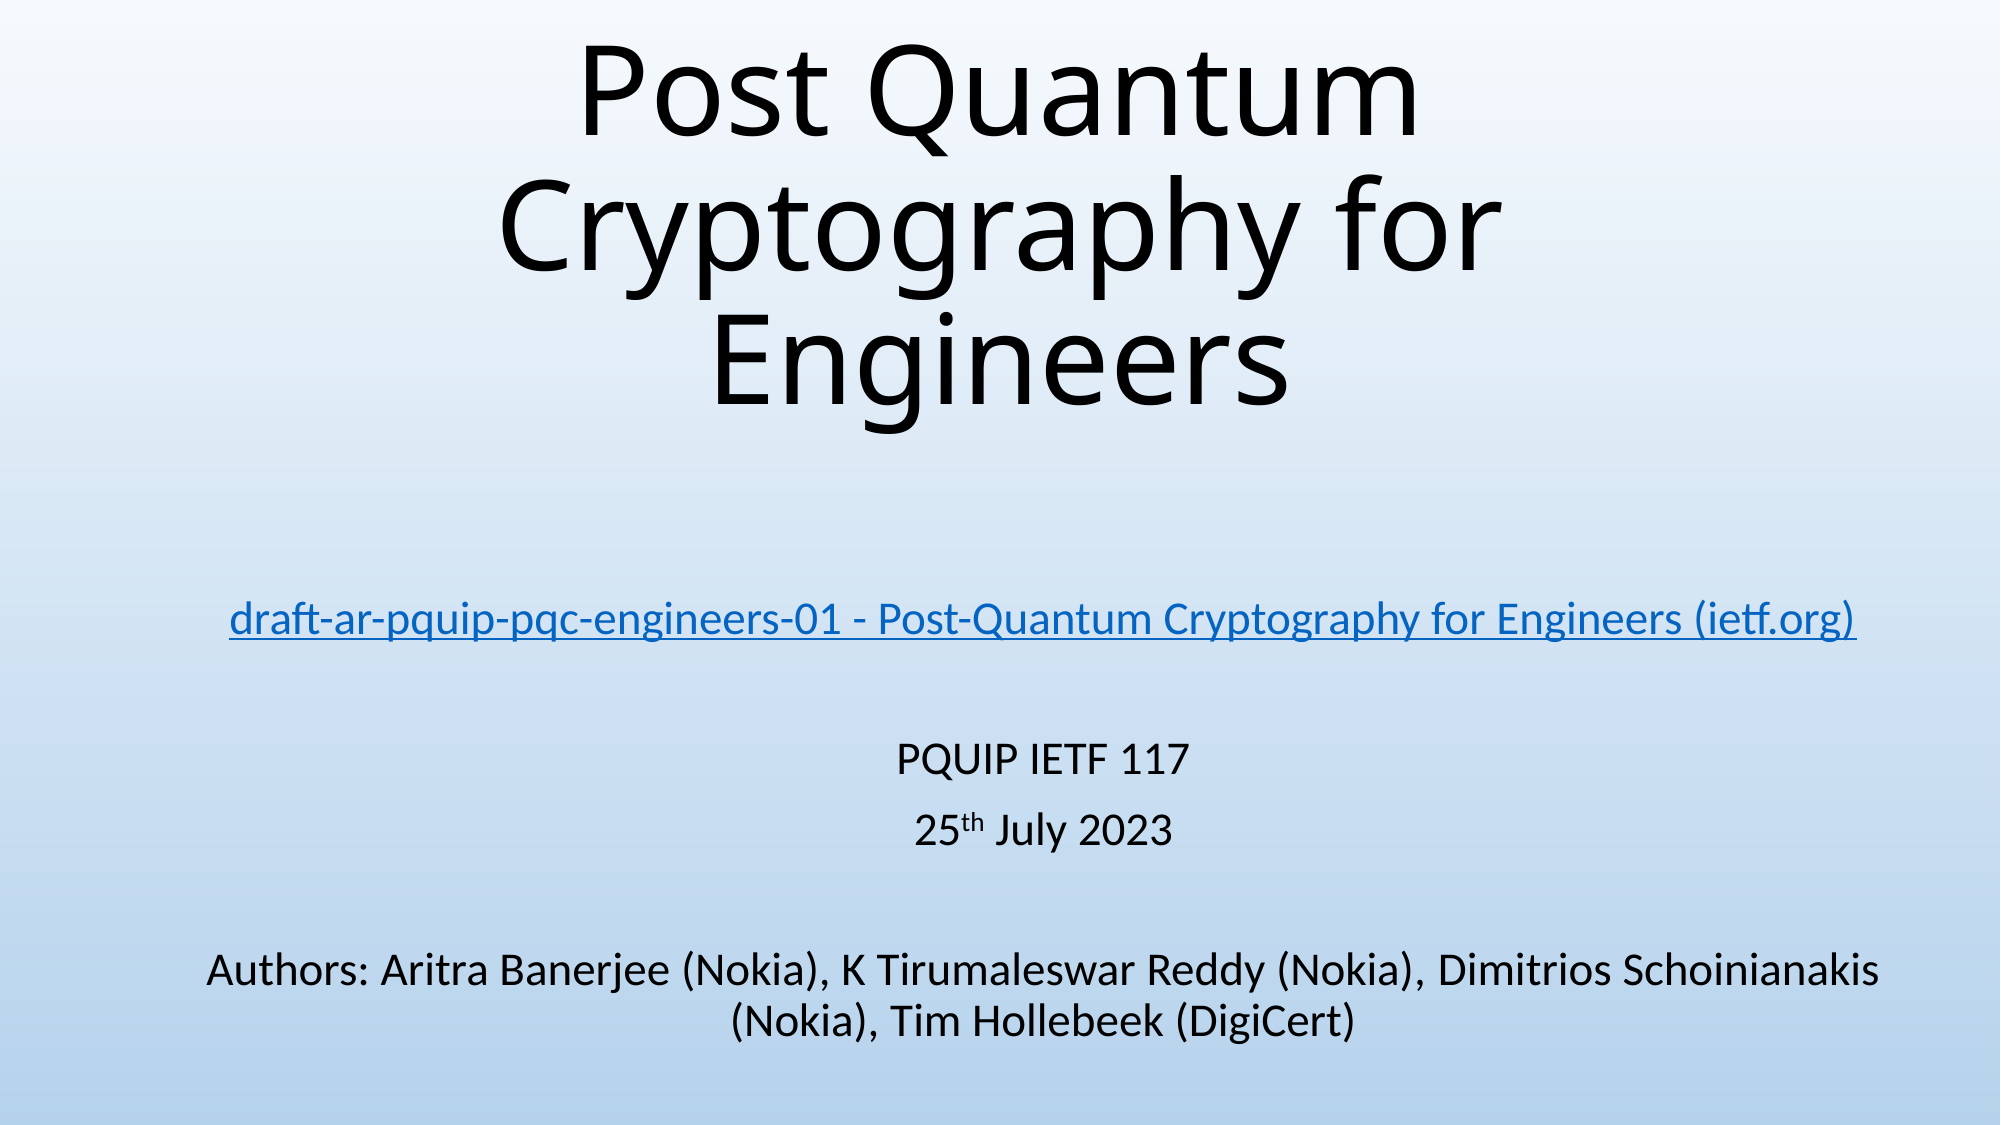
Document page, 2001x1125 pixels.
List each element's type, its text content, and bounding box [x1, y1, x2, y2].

title Post Quantum Cryptography for Engineers [249, 48, 1750, 440]
subtitle draft-ar-pquip-pqc-engineers-01 - Post-Quantum Cryptography for Engineers (ietf.org) PQUIP IETF 117 25th July 2023 Authors: Aritra Banerjee (Nokia), K Tirumaleswar Reddy (Nokia), Dimitrios Schoinianakis (Nokia), Tim Hollebeek (DigiCert) [133, 586, 1954, 1055]
